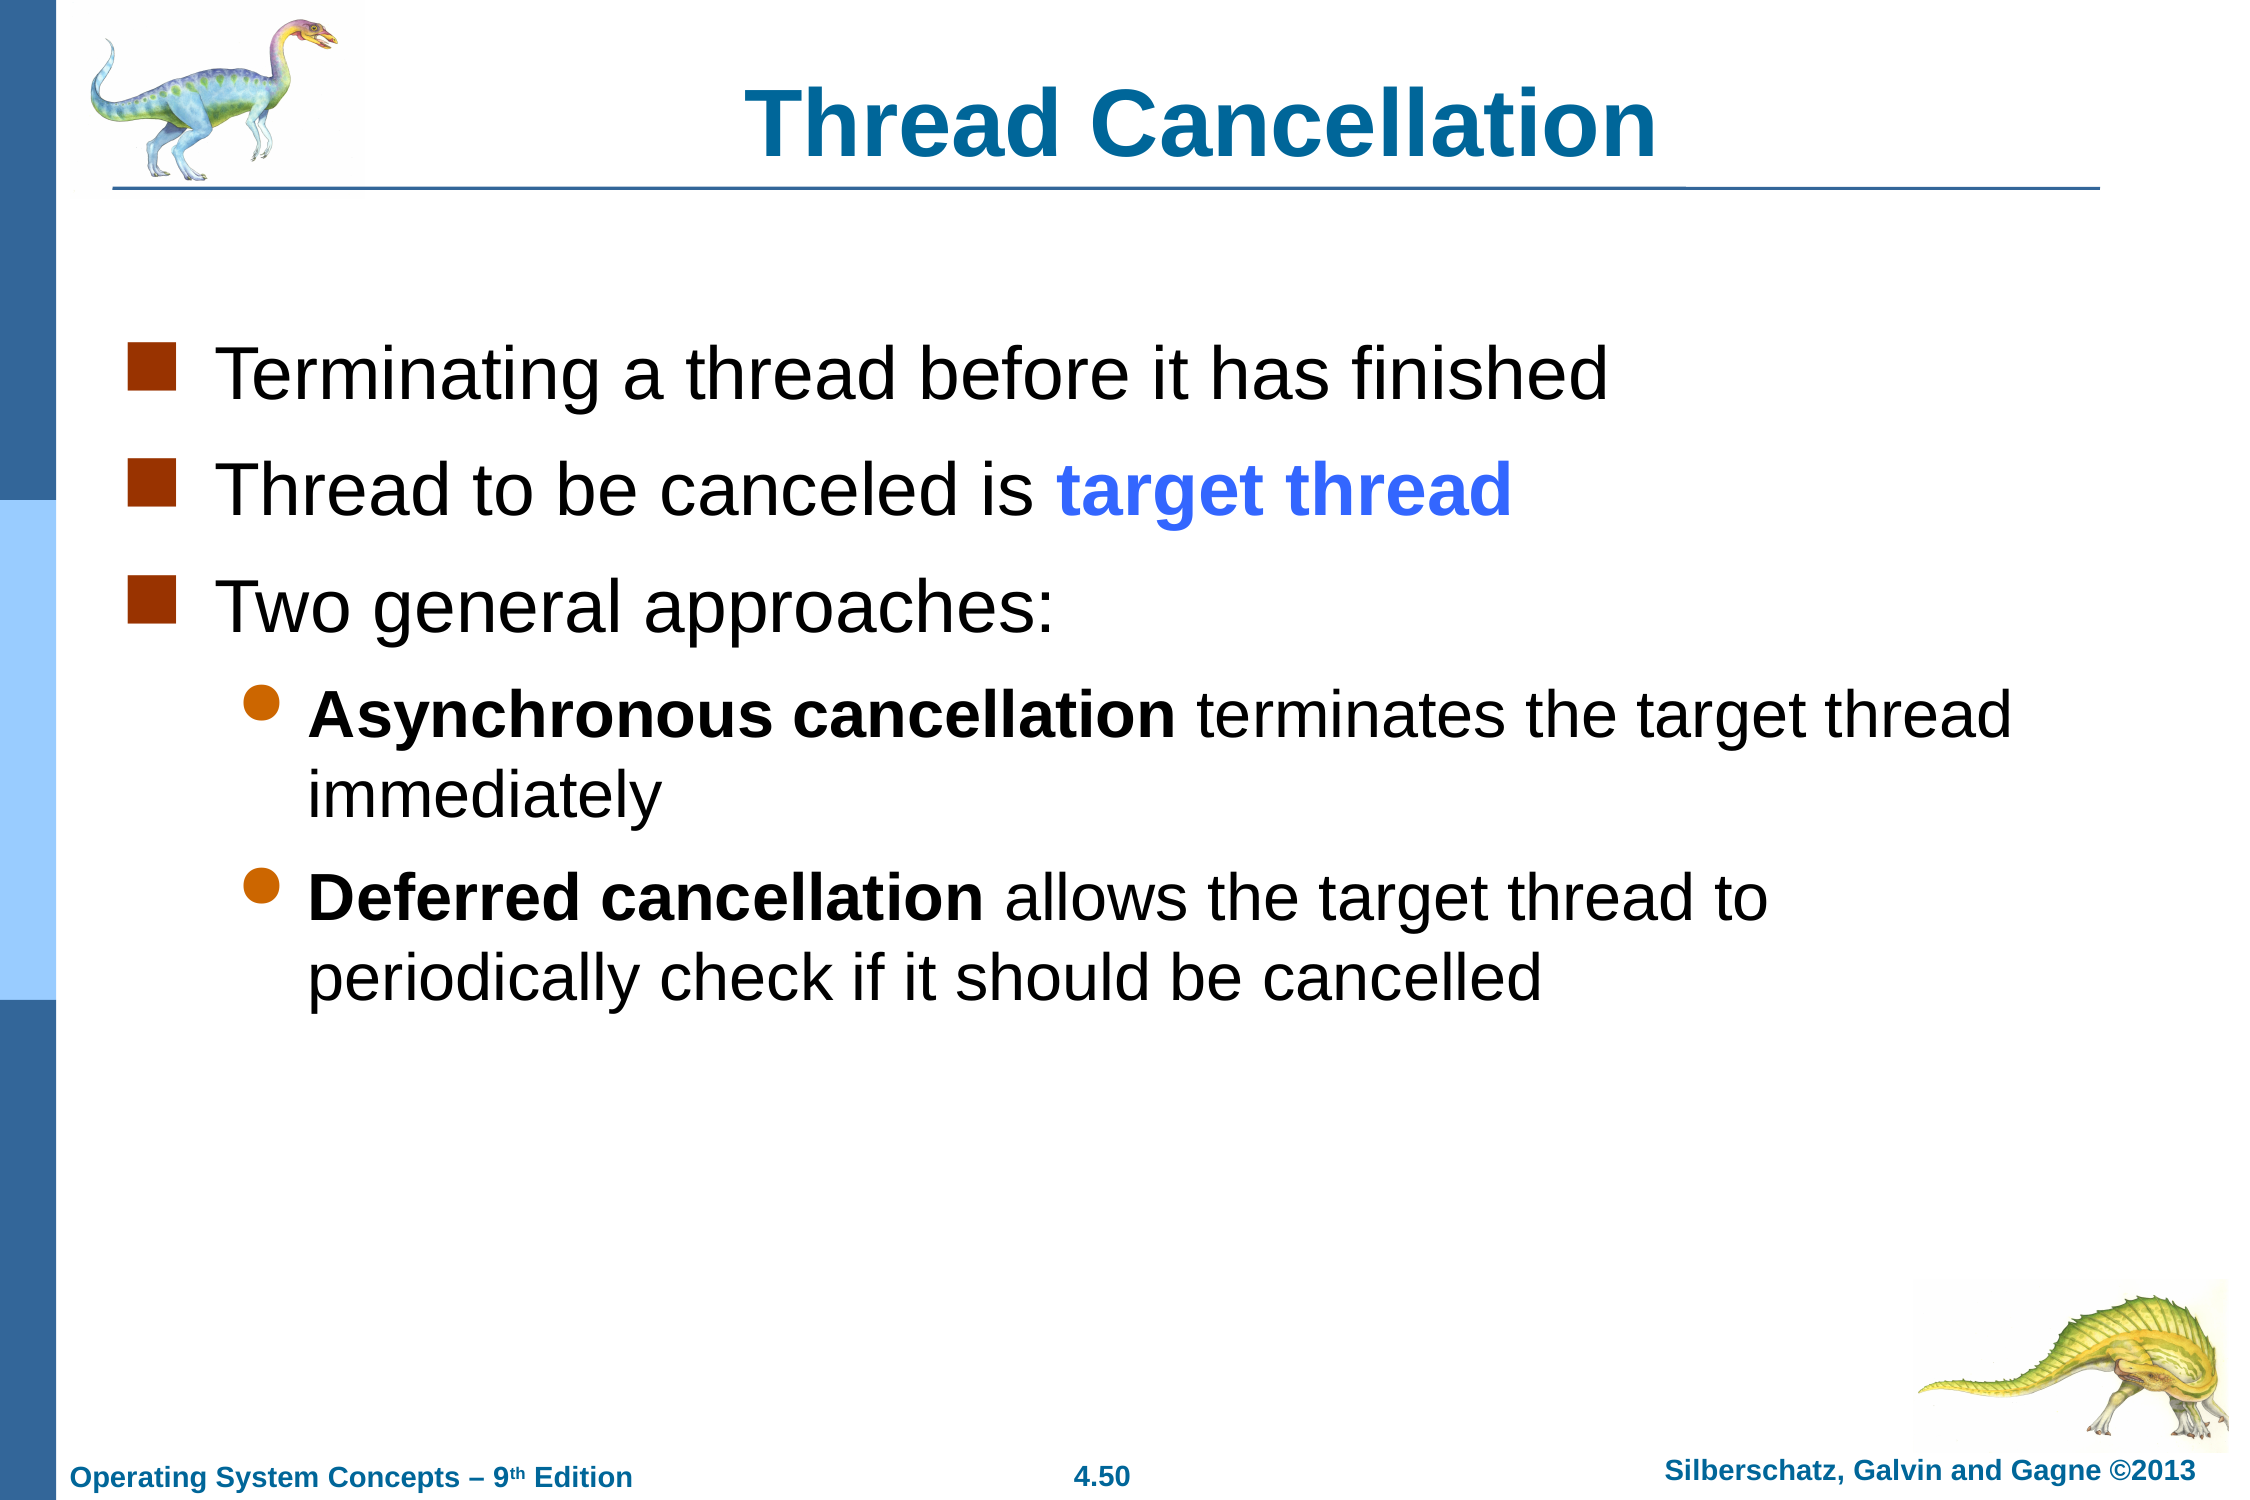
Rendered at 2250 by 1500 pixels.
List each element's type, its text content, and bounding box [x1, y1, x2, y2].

picture [70, 0, 365, 199]
picture [1913, 1279, 2229, 1453]
title Thread Cancellation [266, 60, 2138, 187]
list Terminating a thread before it has finished Thread to be canceled is target thread Two general approaches: Asynchronous cancellation terminates the target thread immediately Deferred cancellation allows the target thread to periodically check if it should be cancelled [112, 313, 2117, 1284]
